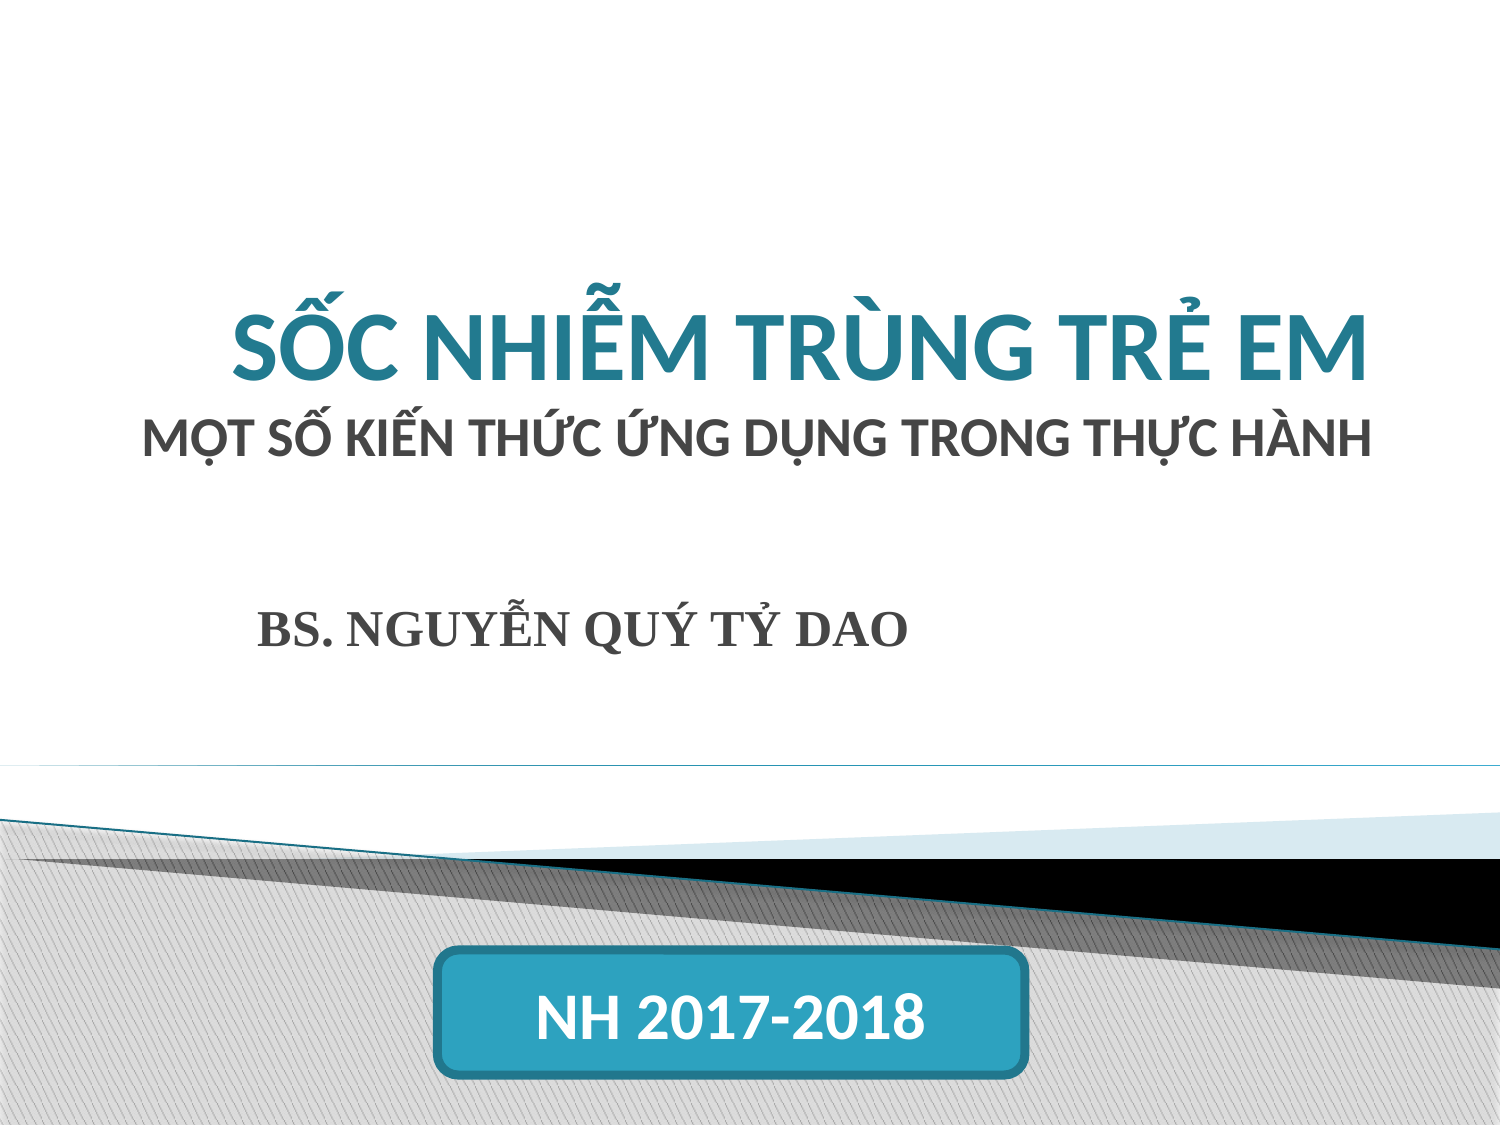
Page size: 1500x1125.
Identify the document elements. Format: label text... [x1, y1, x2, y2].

subtitle BS. NGUYỄN QUÝ TỶ DAO [112, 587, 1438, 785]
text_box NH 2017-2018 [432, 945, 1030, 1080]
picture [5, 859, 1500, 989]
title SỐC NHIỄM TRÙNG TRẺ EM MỘT SỐ KIẾN THỨC ỨNG DỤNG TRONG THỰC HÀNH [112, 174, 1388, 476]
